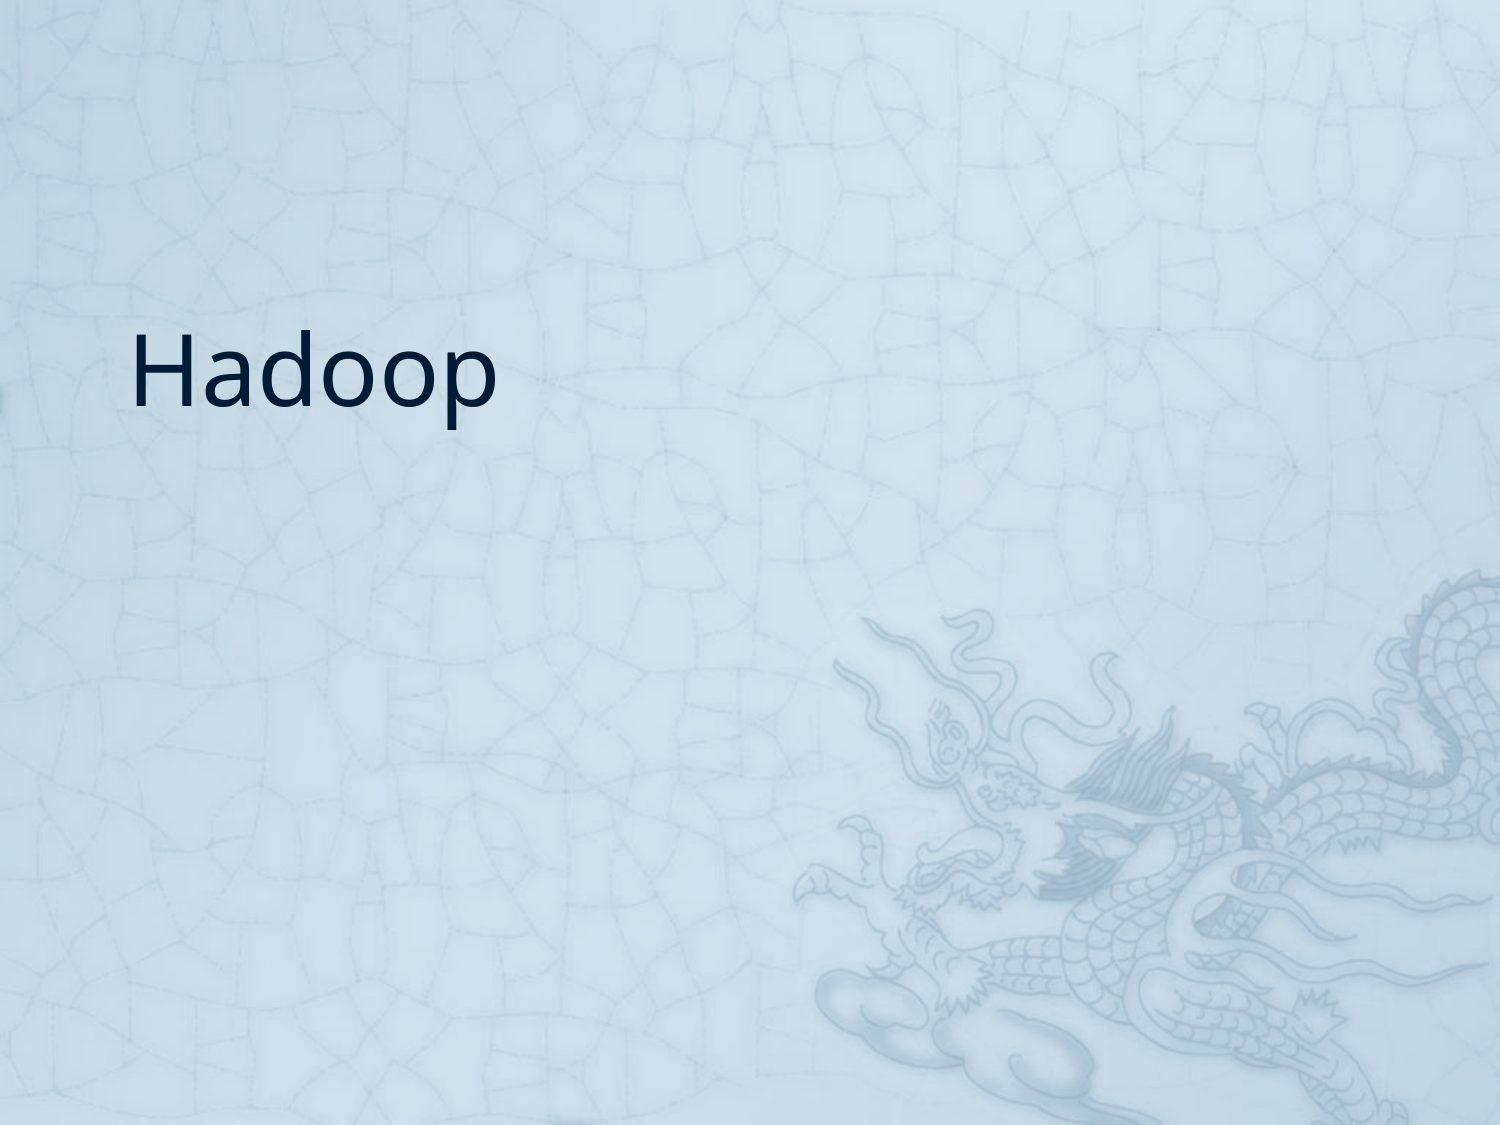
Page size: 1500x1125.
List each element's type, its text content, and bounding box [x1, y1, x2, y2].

title Hadoop [112, 192, 1388, 434]
